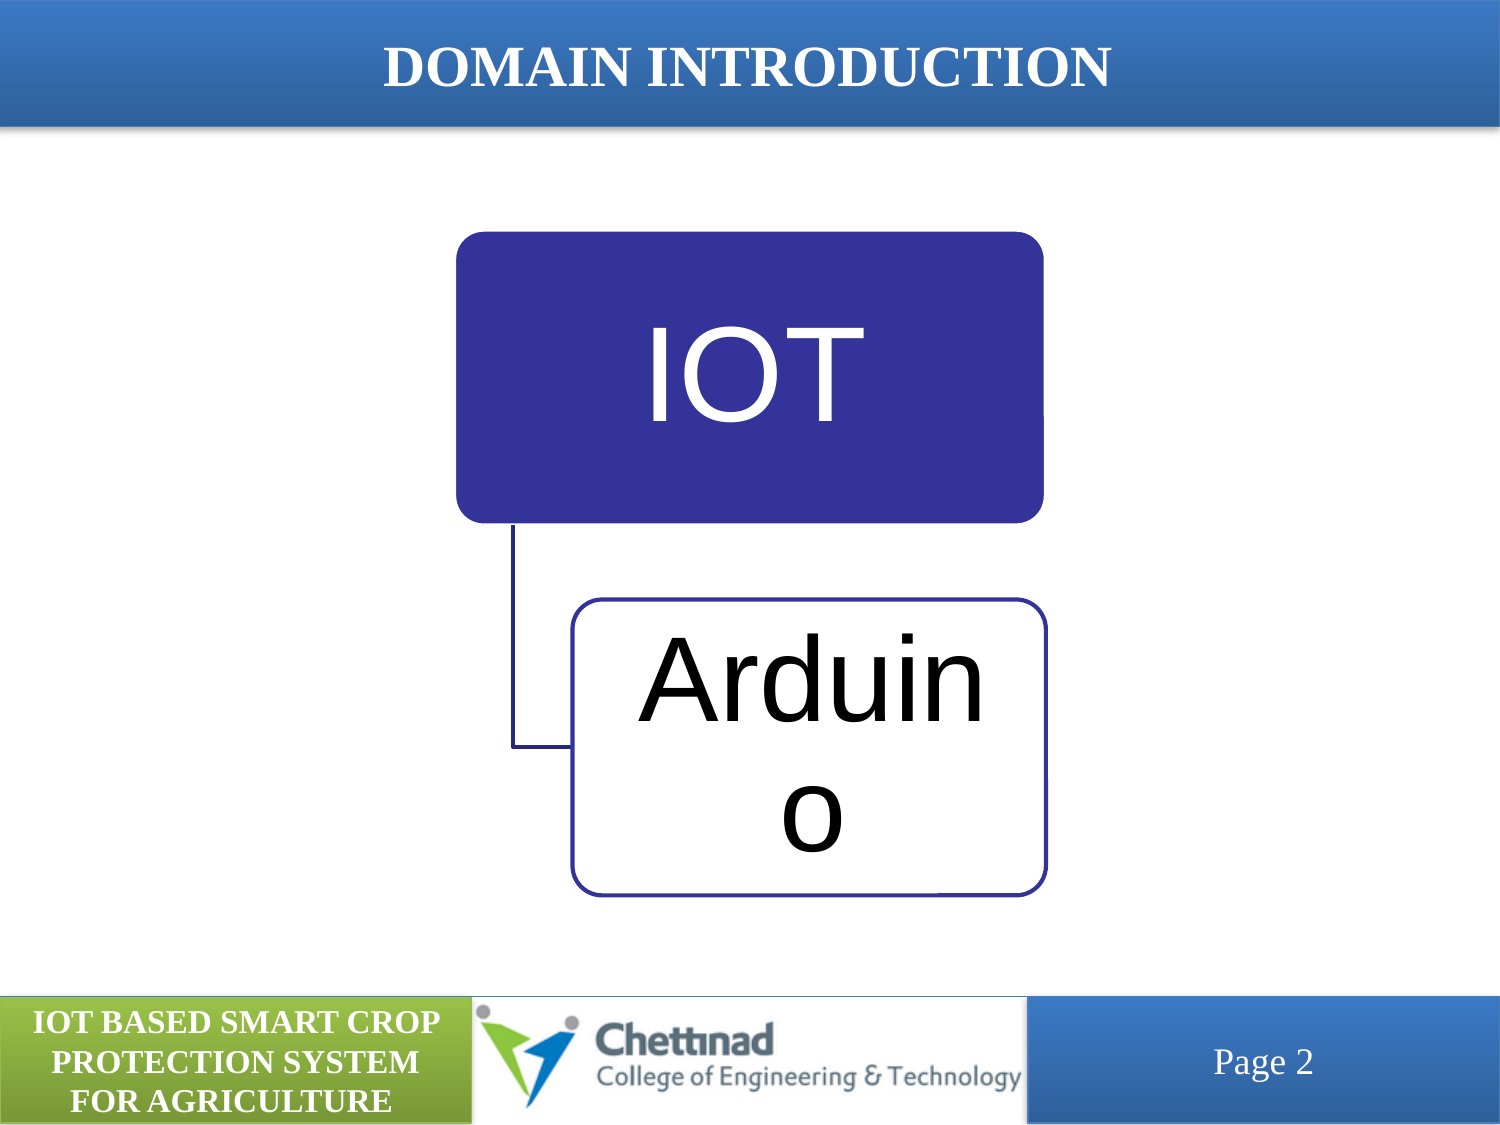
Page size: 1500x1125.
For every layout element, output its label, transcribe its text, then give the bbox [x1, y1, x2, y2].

text_box IOT BASED SMART CROP PROTECTION SYSTEM FOR AGRICULTURE [0, 1003, 463, 1124]
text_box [249, 228, 1251, 897]
picture [467, 997, 1034, 1124]
text_box DOMAIN INTRODUCTION [0, 0, 1500, 127]
text_box Page 2 [1038, 1001, 1500, 1124]
